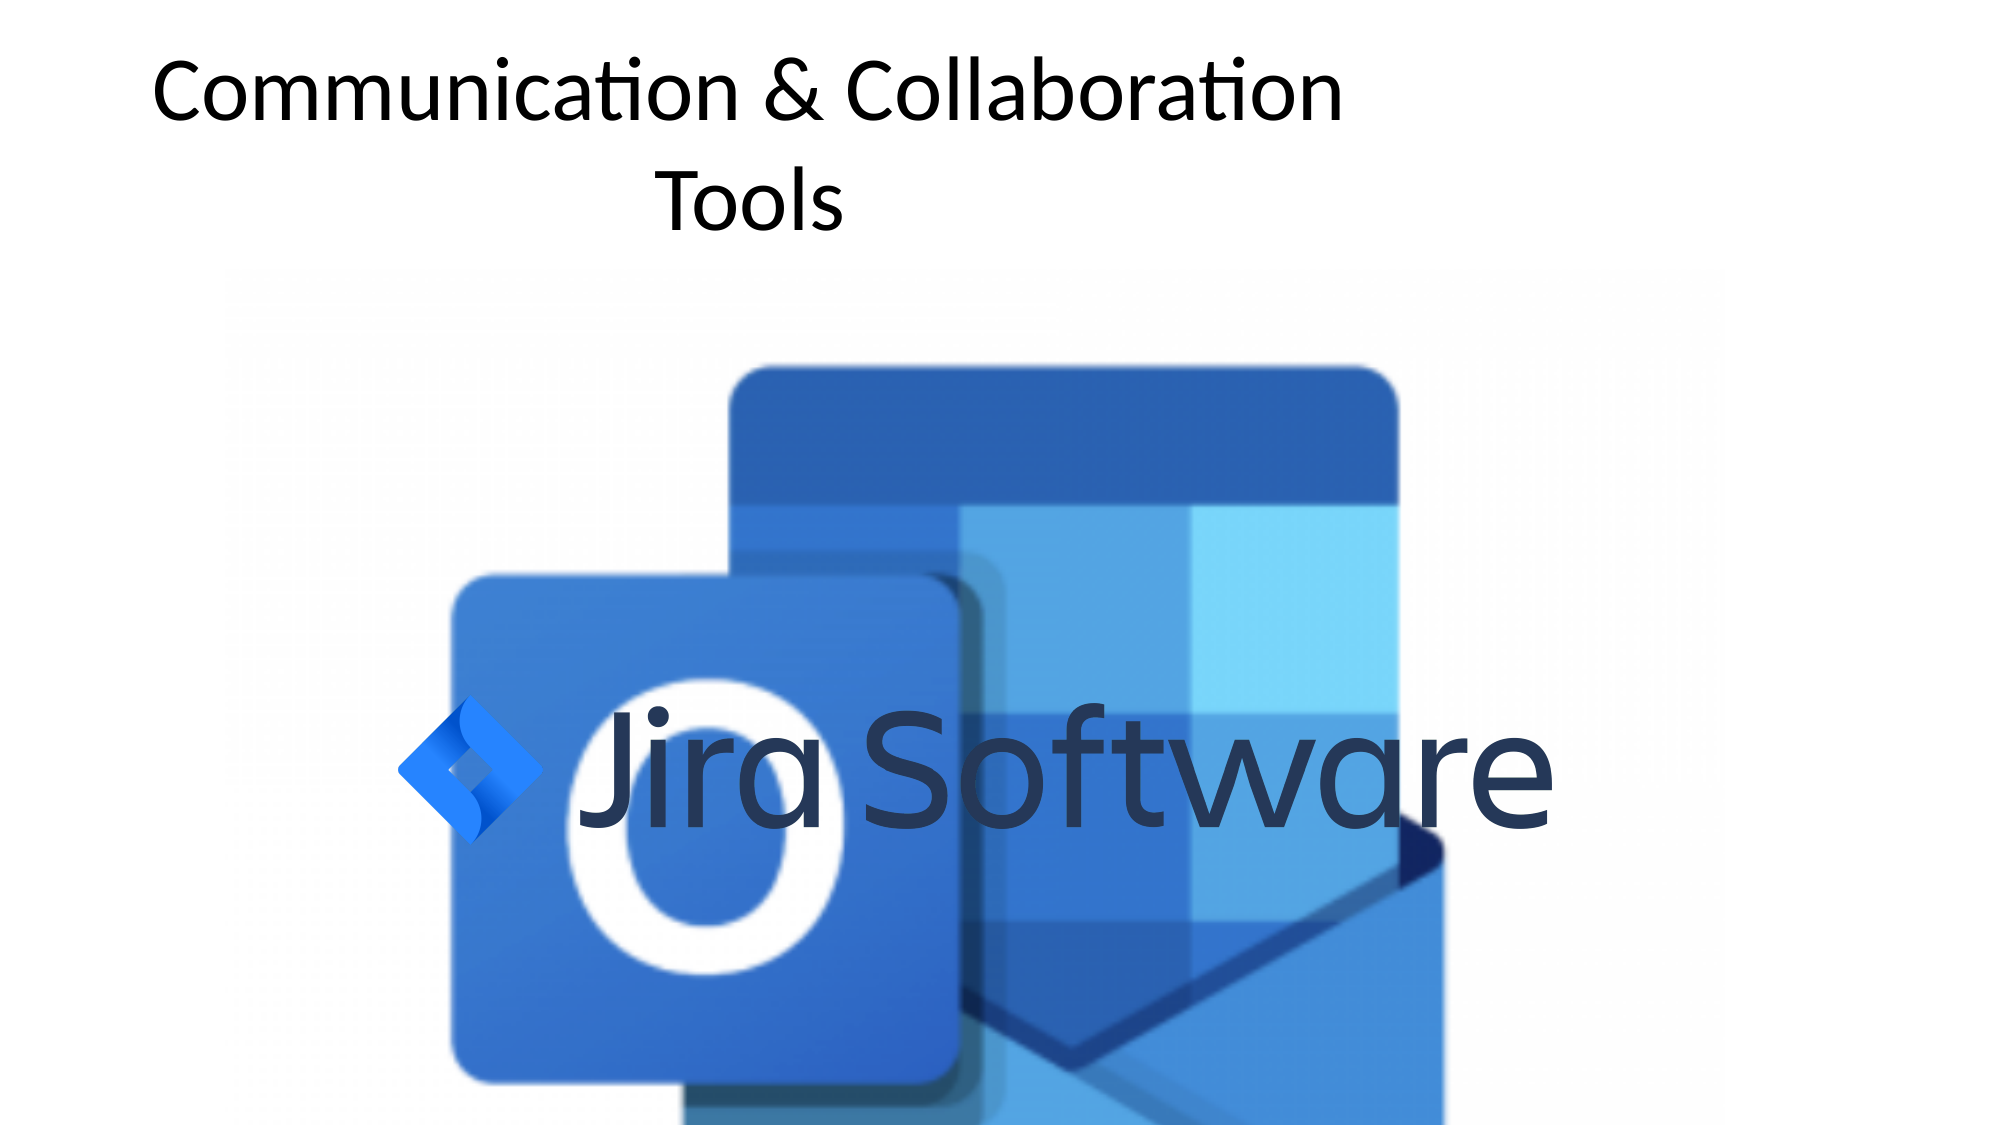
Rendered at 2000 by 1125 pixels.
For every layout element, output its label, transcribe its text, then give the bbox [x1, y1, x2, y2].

title Communication & Collaboration Tools [75, 45, 1425, 233]
picture [224, 269, 1726, 1125]
